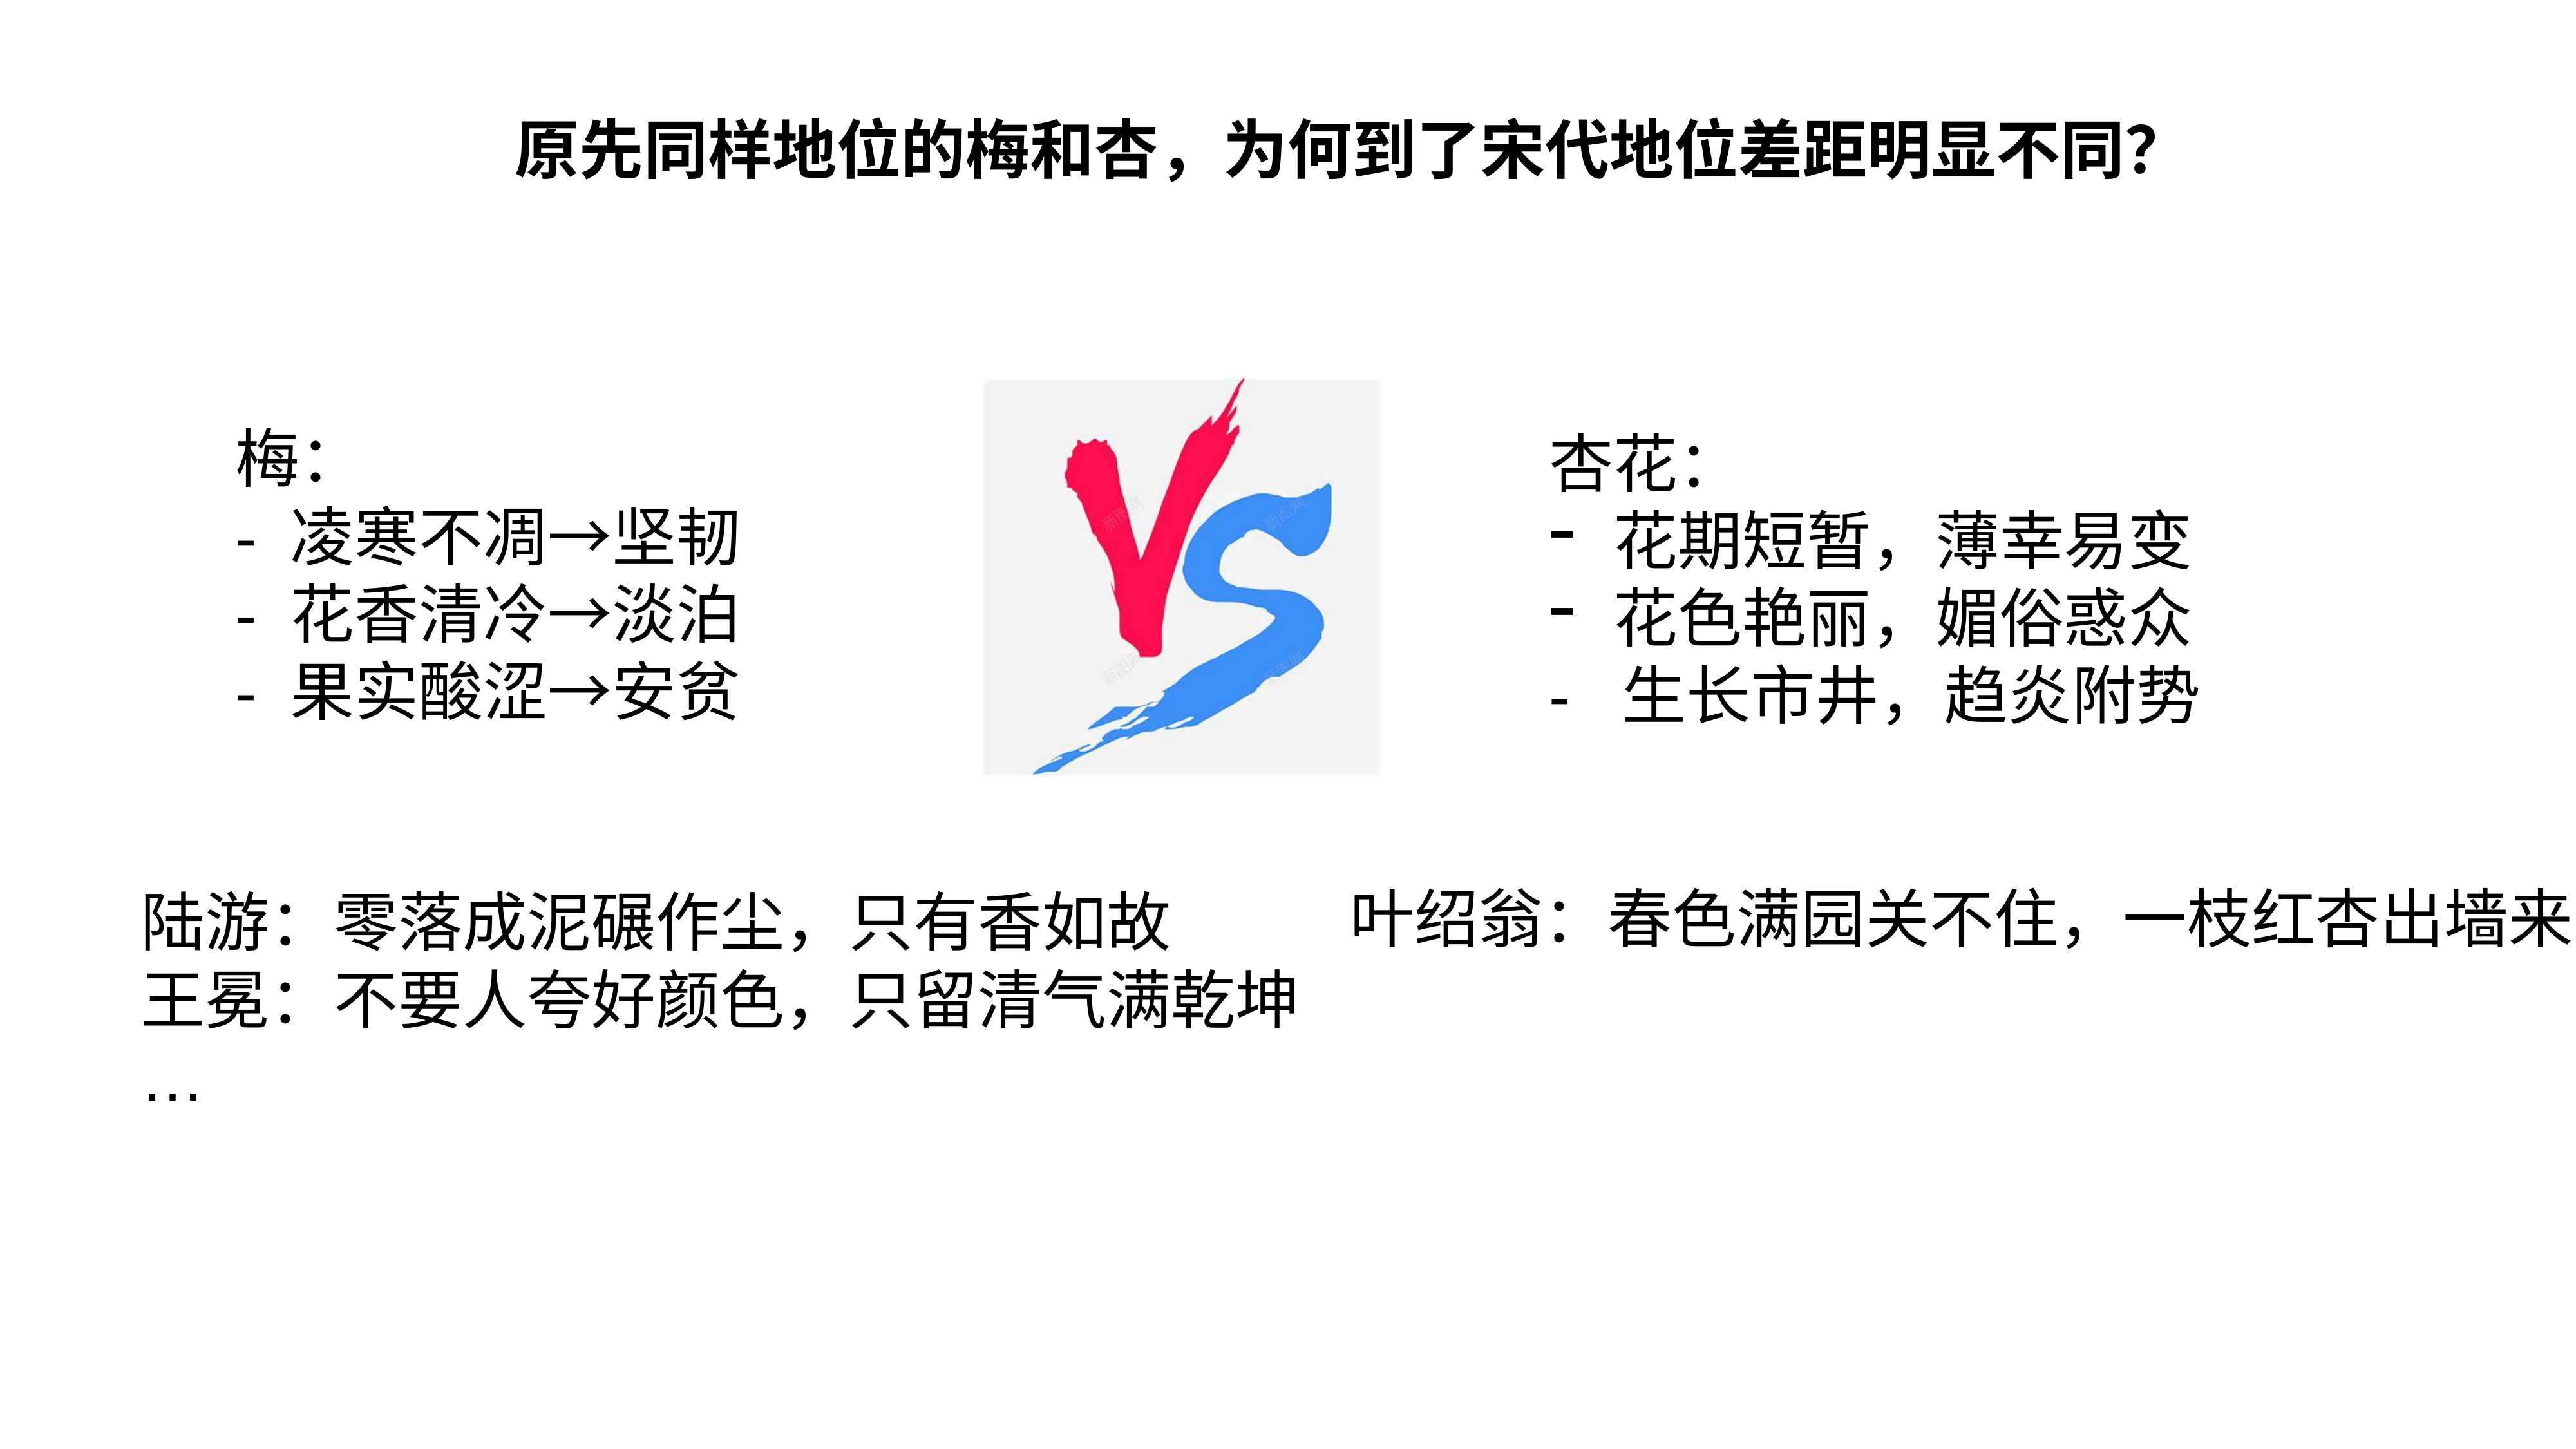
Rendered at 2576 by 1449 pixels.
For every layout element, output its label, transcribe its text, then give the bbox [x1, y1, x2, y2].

picture [983, 378, 1381, 777]
text_box 杏花： 花期短暂，薄幸易变 花色艳丽，媚俗惑众 - 生长市井，趋炎附势 [1544, 417, 2207, 737]
text_box 陆游：零落成泥碾作尘，只有香如故 王冕：不要人夸好颜色，只留清气满乾坤 … [135, 884, 1306, 1119]
text_box 梅： - 凌寒不凋→坚韧 - 花香清冷→淡泊 - 果实酸涩→安贫 [230, 421, 747, 734]
text_box 原先同样地位的梅和杏，为何到了宋代地位差距明显不同？ [509, 113, 2195, 193]
text_box 叶绍翁：春色满园关不住，一枝红杏出墙来 [1344, 881, 2576, 962]
